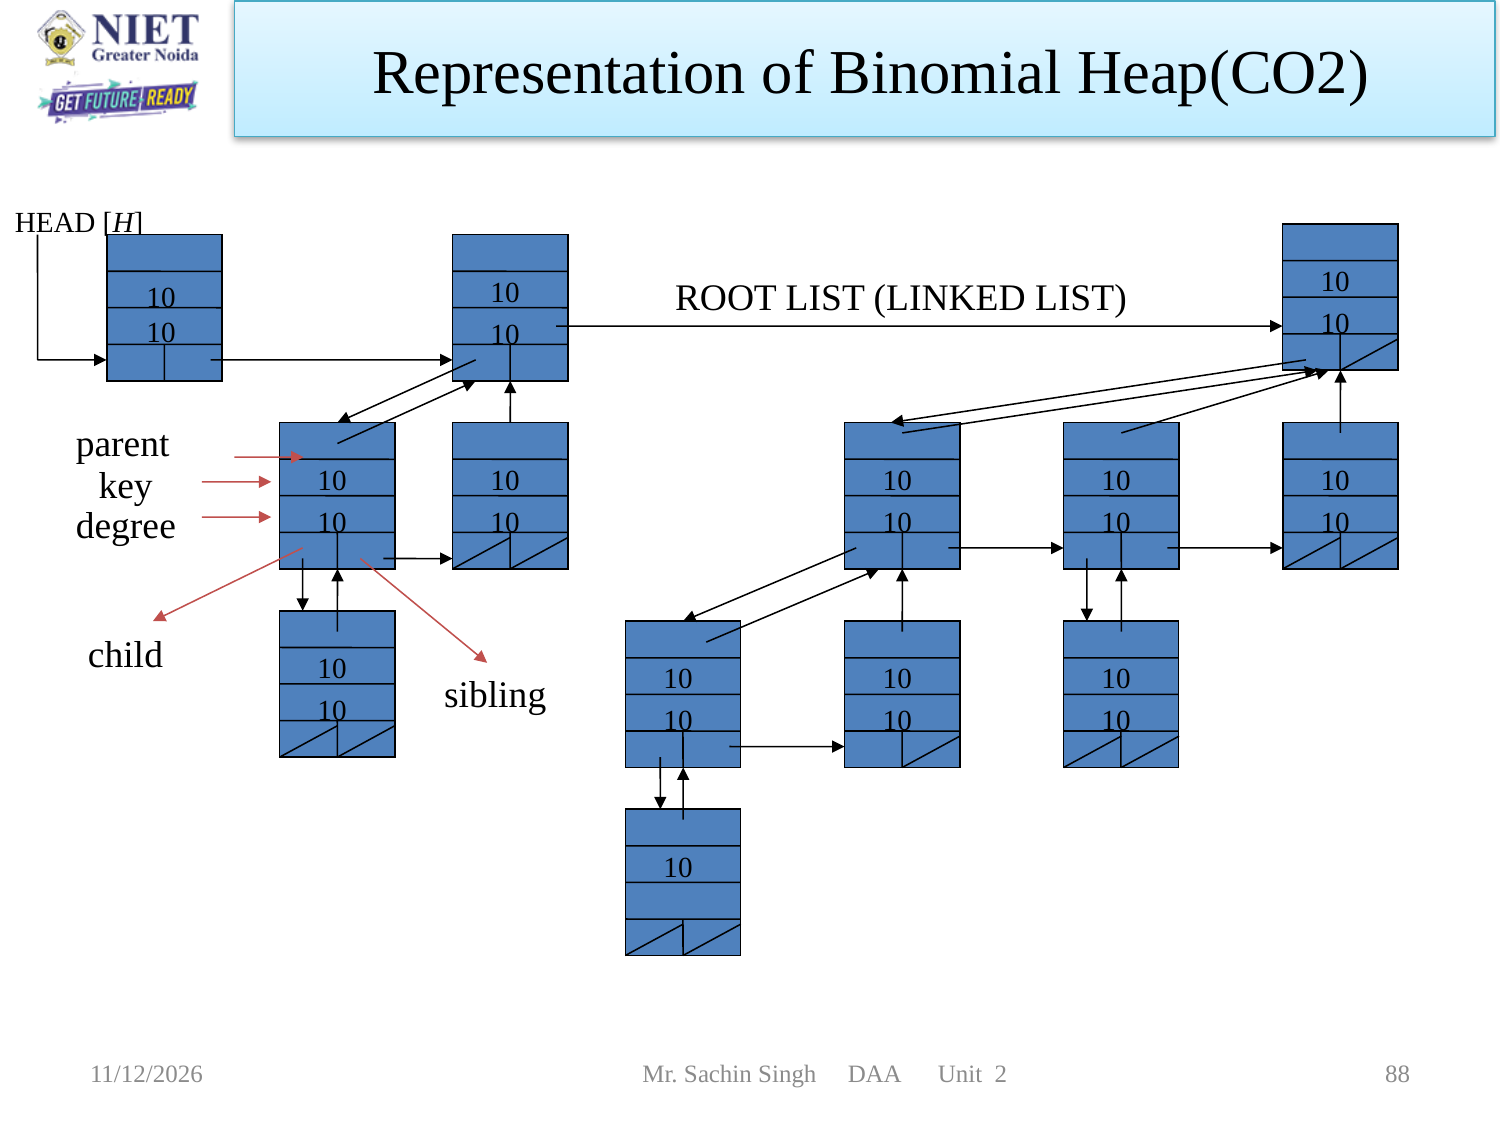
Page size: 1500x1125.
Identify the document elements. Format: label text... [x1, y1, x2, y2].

title Representation of Binomial Heap(CO2) [235, 0, 1496, 137]
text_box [37, 223, 1399, 956]
slide_number 88 [1074, 1042, 1425, 1103]
footer Mr. Sachin Singh DAA Unit 2 [512, 1042, 1074, 1103]
text_box HEAD [H] [0, 196, 225, 246]
picture [0, 0, 235, 135]
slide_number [75, 1042, 425, 1103]
